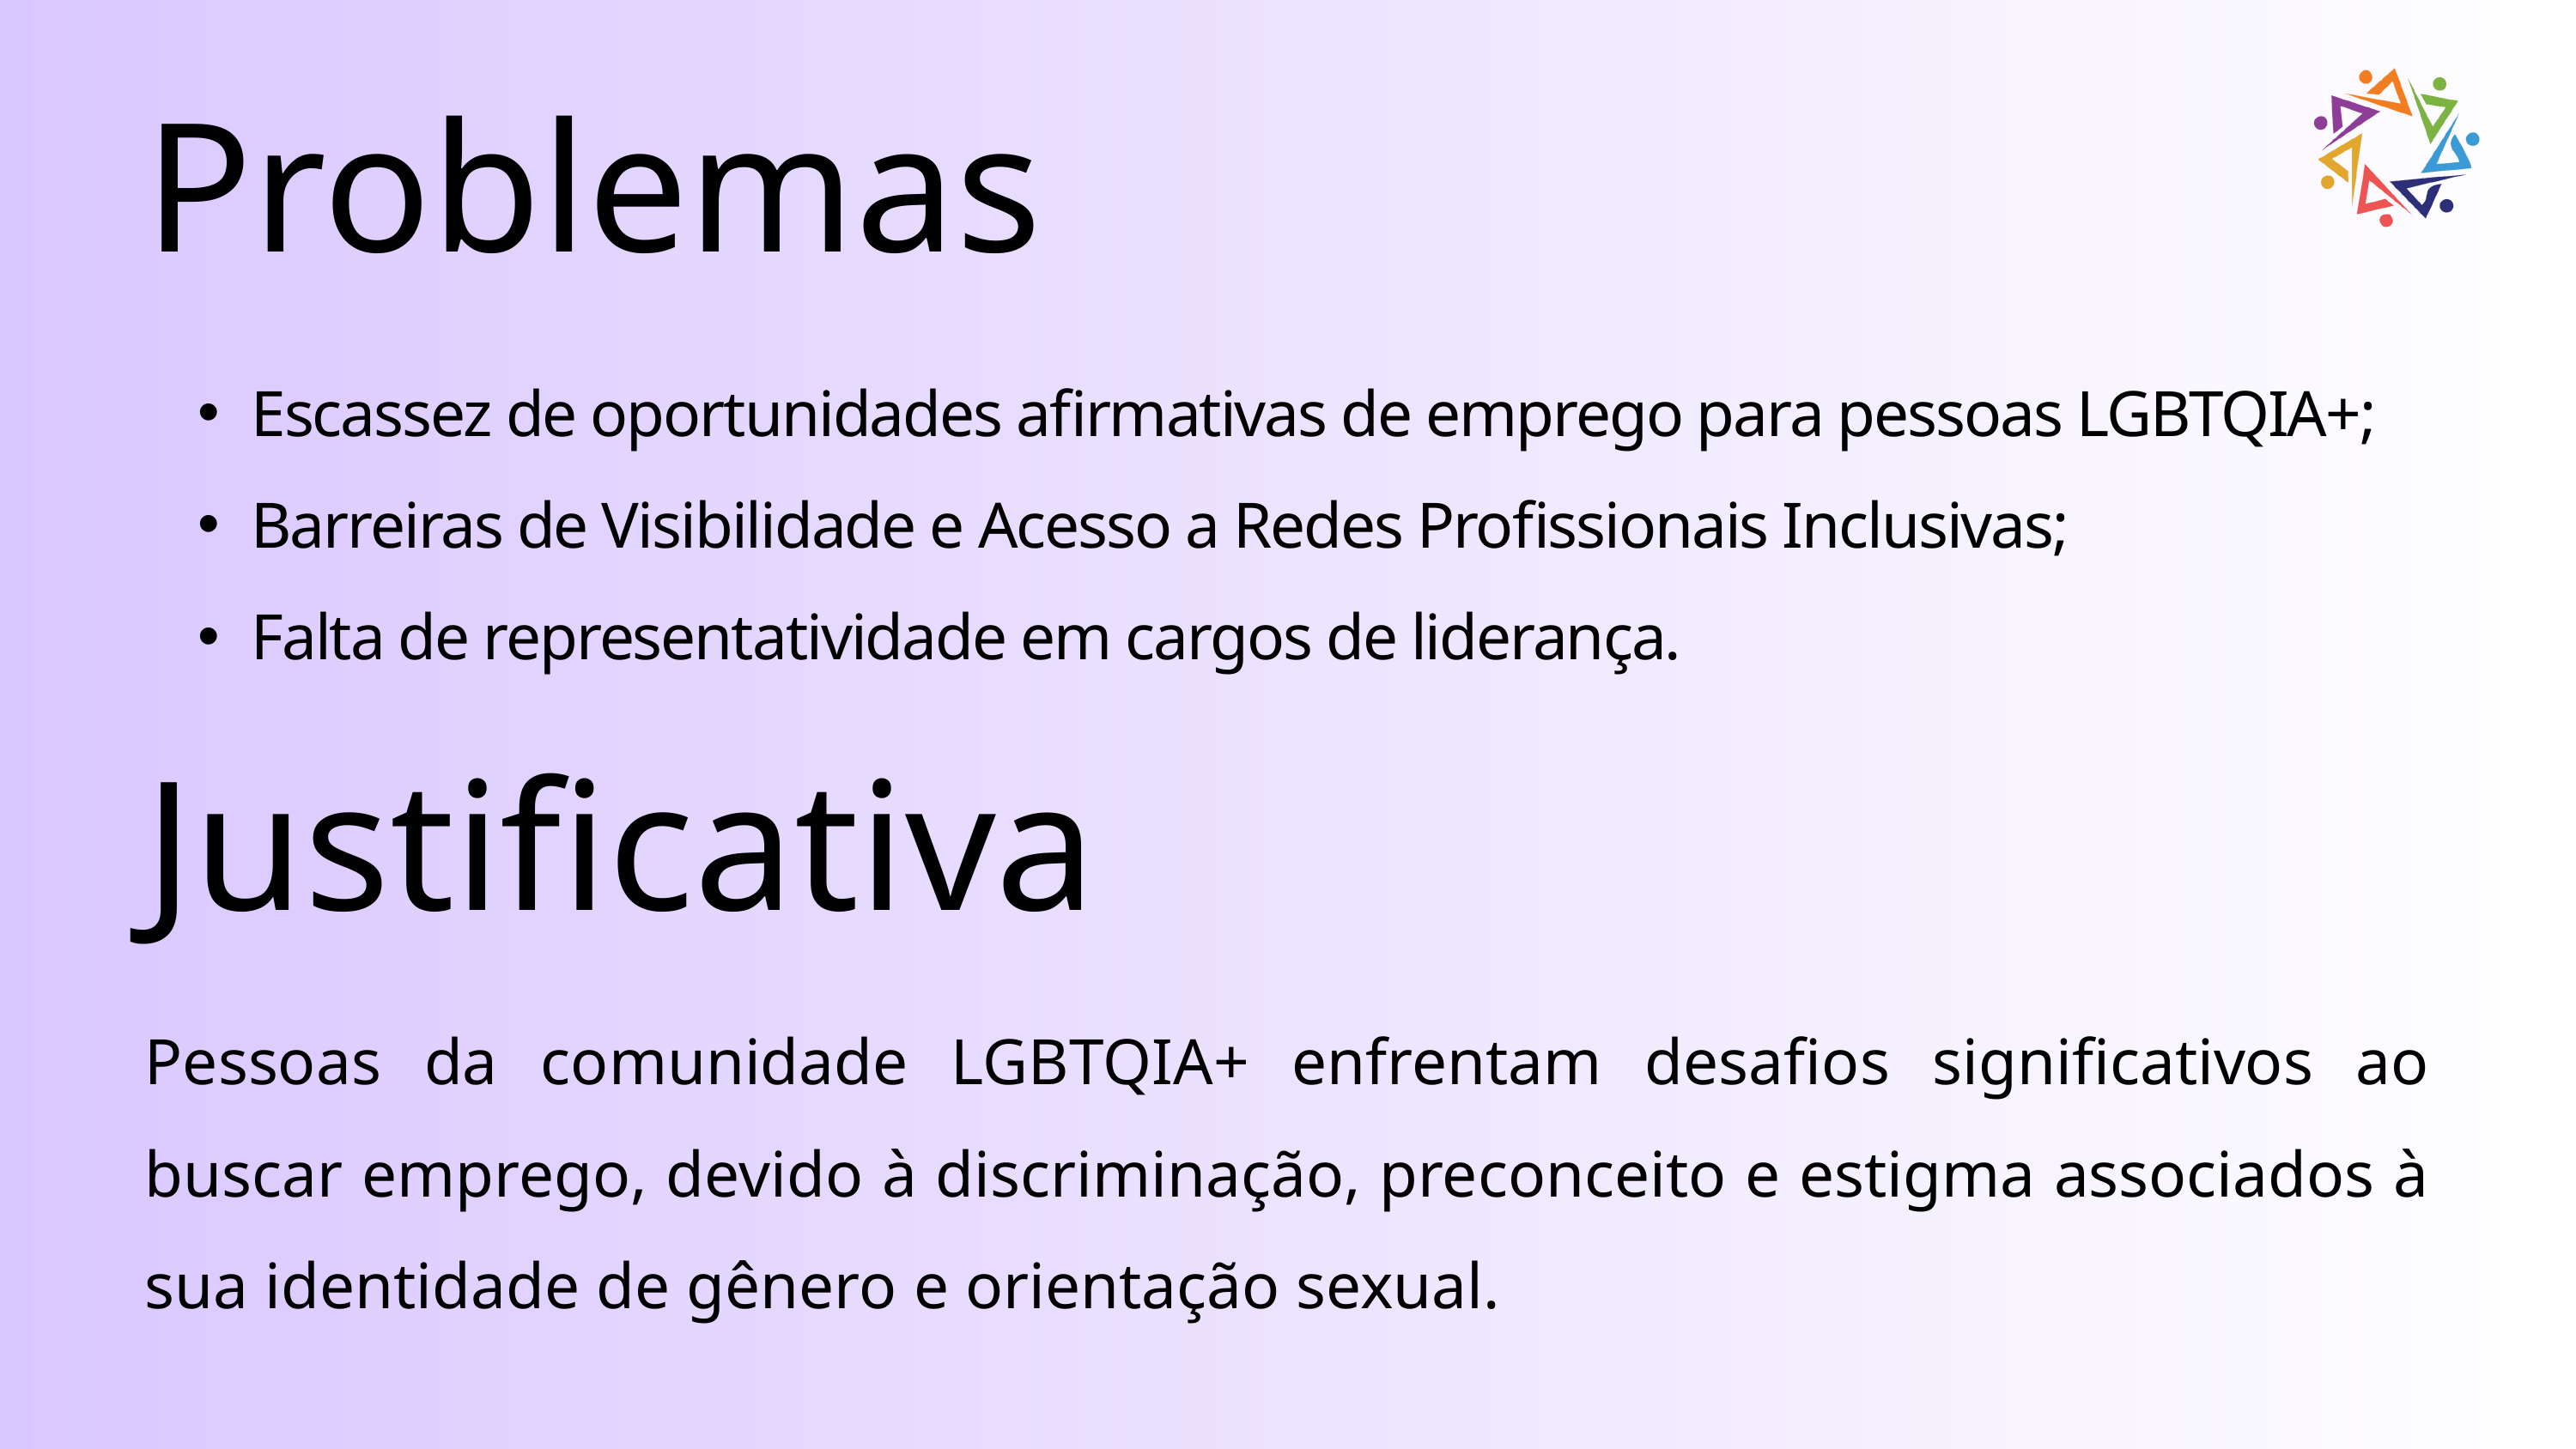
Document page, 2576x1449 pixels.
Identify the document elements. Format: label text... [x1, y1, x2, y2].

text_box Justificativa [144, 748, 1893, 947]
text_box Escassez de oportunidades afirmativas de emprego para pessoas LGBTQIA+; Barreiras de Visibilidade e Acesso a Redes Profissionais Inclusivas; Falta de representatividade em cargos de liderança. [144, 336, 2432, 864]
text_box [2306, 56, 2483, 234]
text_box Pessoas da comunidade LGBTQIA+ enfrentam desafios significativos ao buscar emprego, devido à discriminação, preconceito e estigma associados à sua identidade de gênero e orientação sexual. [144, 985, 2432, 1322]
text_box Problemas [144, 88, 1893, 288]
